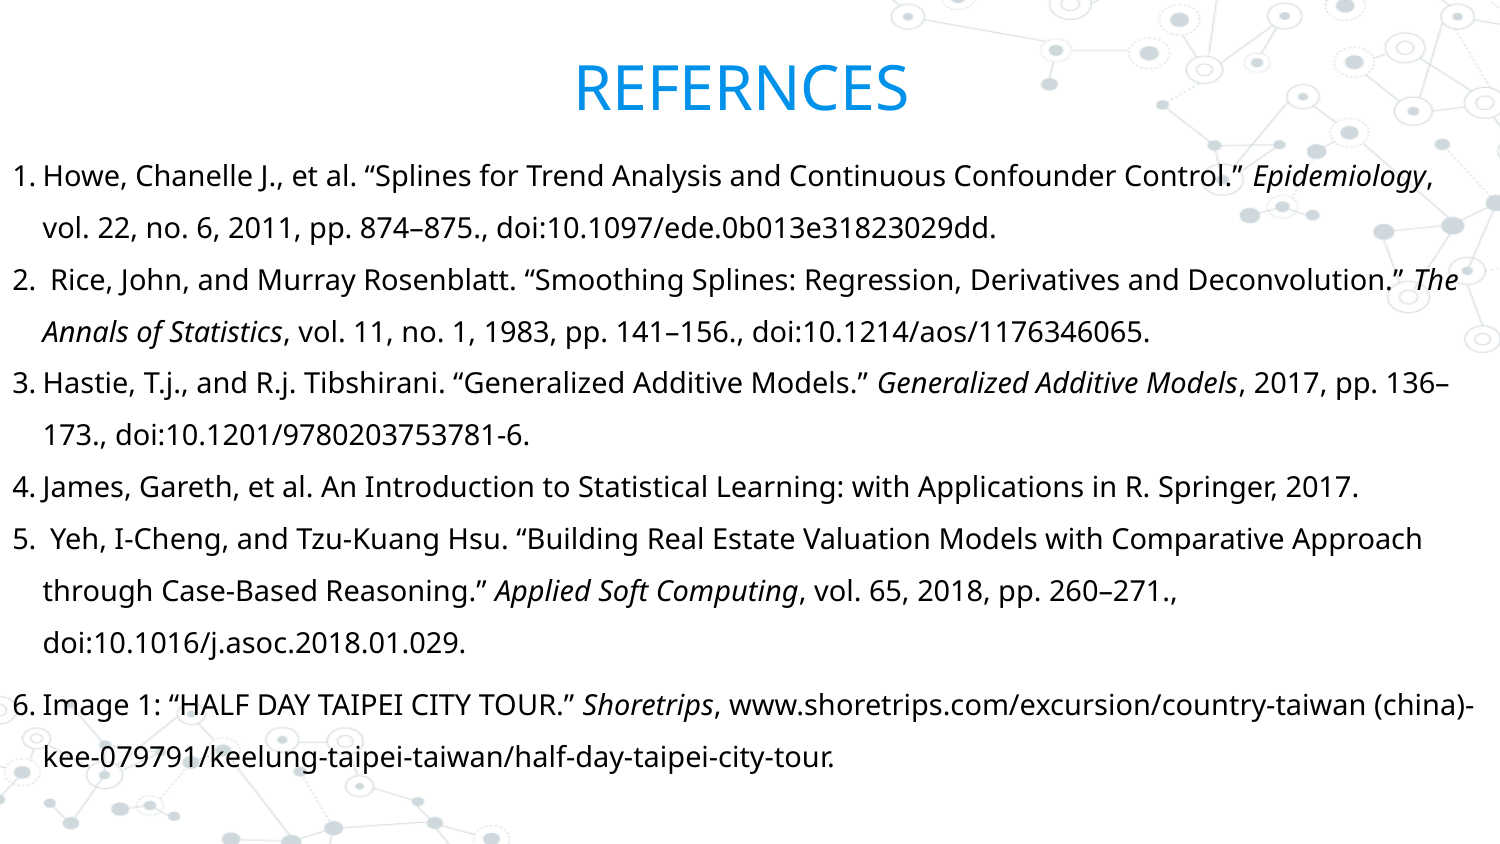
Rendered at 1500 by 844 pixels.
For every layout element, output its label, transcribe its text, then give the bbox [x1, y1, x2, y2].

title REFERNCES [23, 22, 1477, 139]
picture [0, 0, 1500, 844]
list Howe, Chanelle J., et al. “Splines for Trend Analysis and Continuous Confounder Control.” Epidemiology, vol. 22, no. 6, 2011, pp. 874–875., doi:10.1097/ede.0b013e31823029dd. Rice, John, and Murray Rosenblatt. “Smoothing Splines: Regression, Derivatives and Deconvolution.” The Annals of Statistics, vol. 11, no. 1, 1983, pp. 141–156., doi:10.1214/aos/1176346065. Hastie, T.j., and R.j. Tibshirani. “Generalized Additive Models.” Generalized Additive Models, 2017, pp. 136–173., doi:10.1201/9780203753781-6. James, Gareth, et al. An Introduction to Statistical Learning: with Applications in R. Springer, 2017. Yeh, I-Cheng, and Tzu-Kuang Hsu. “Building Real Estate Valuation Models with Comparative Approach through Case-Based Reasoning.” Applied Soft Computing, vol. 65, 2018, pp. 260–271., doi:10.1016/j.asoc.2018.01.029. Image 1: “HALF DAY TAIPEI CITY TOUR.” Shoretrips, www.shoretrips.com/excursion/country-taiwan (china)-kee-079791/keelung-taipei-taiwan/half-day-taipei-city-tour. [0, 124, 1498, 745]
